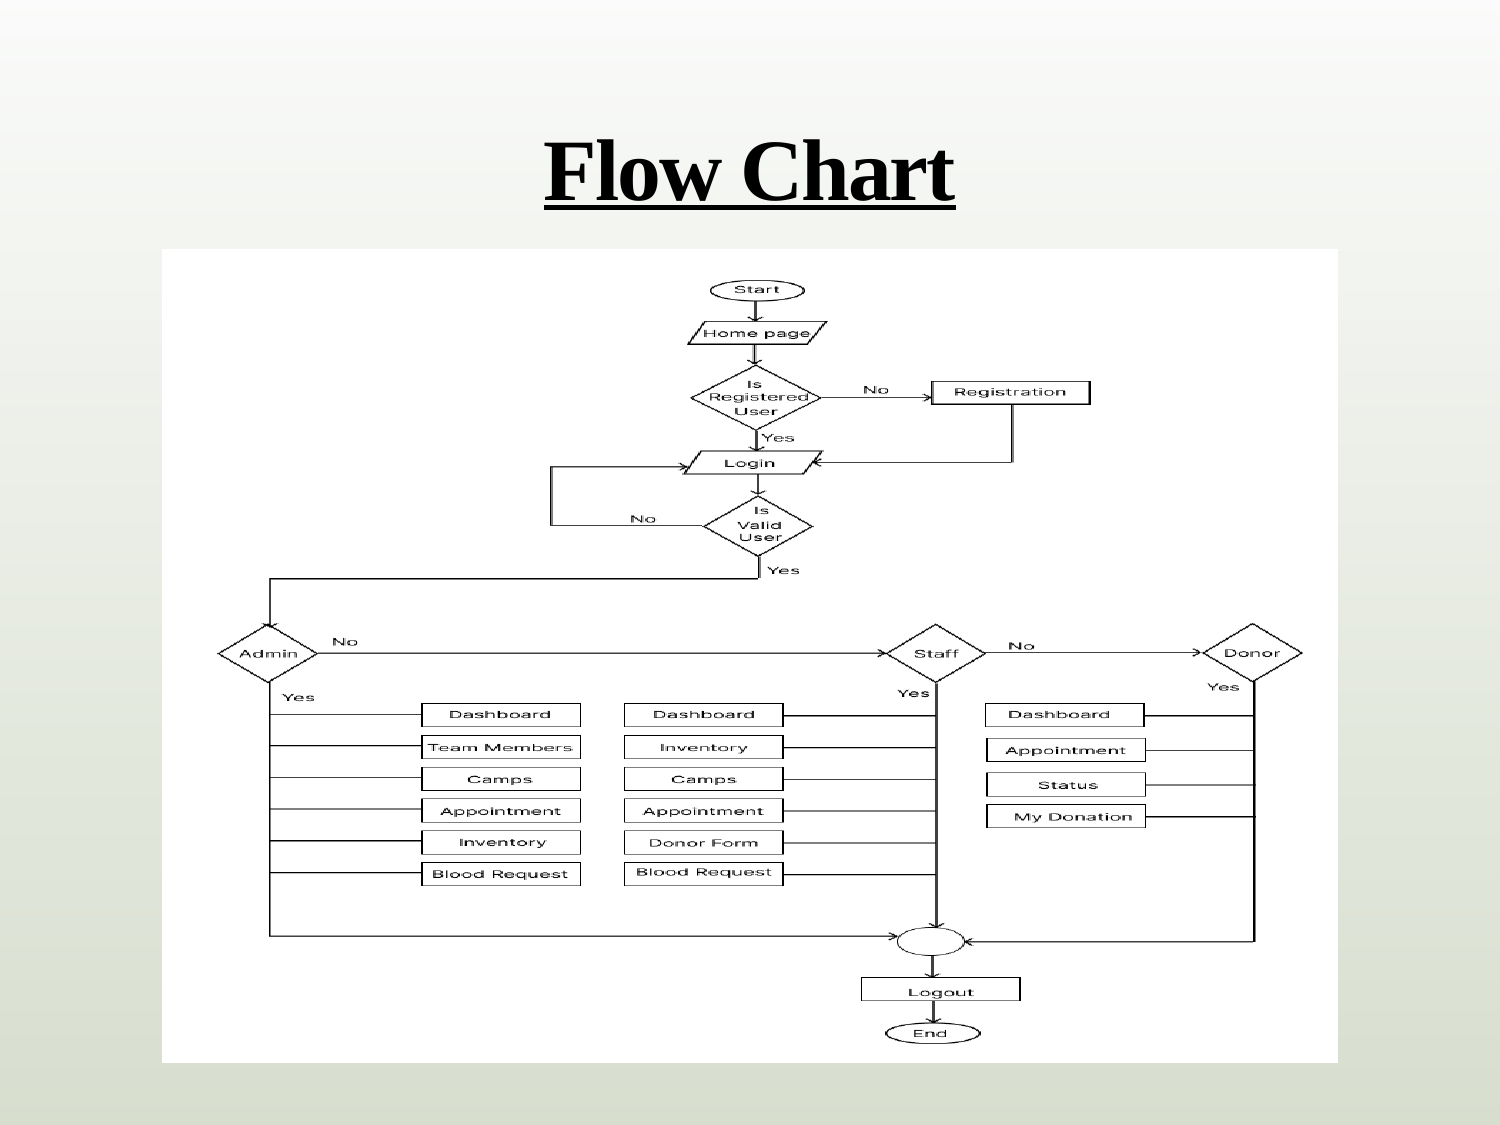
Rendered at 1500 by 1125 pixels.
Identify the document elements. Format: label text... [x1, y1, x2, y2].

title Flow Chart [74, 24, 1425, 225]
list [165, 252, 1336, 1061]
